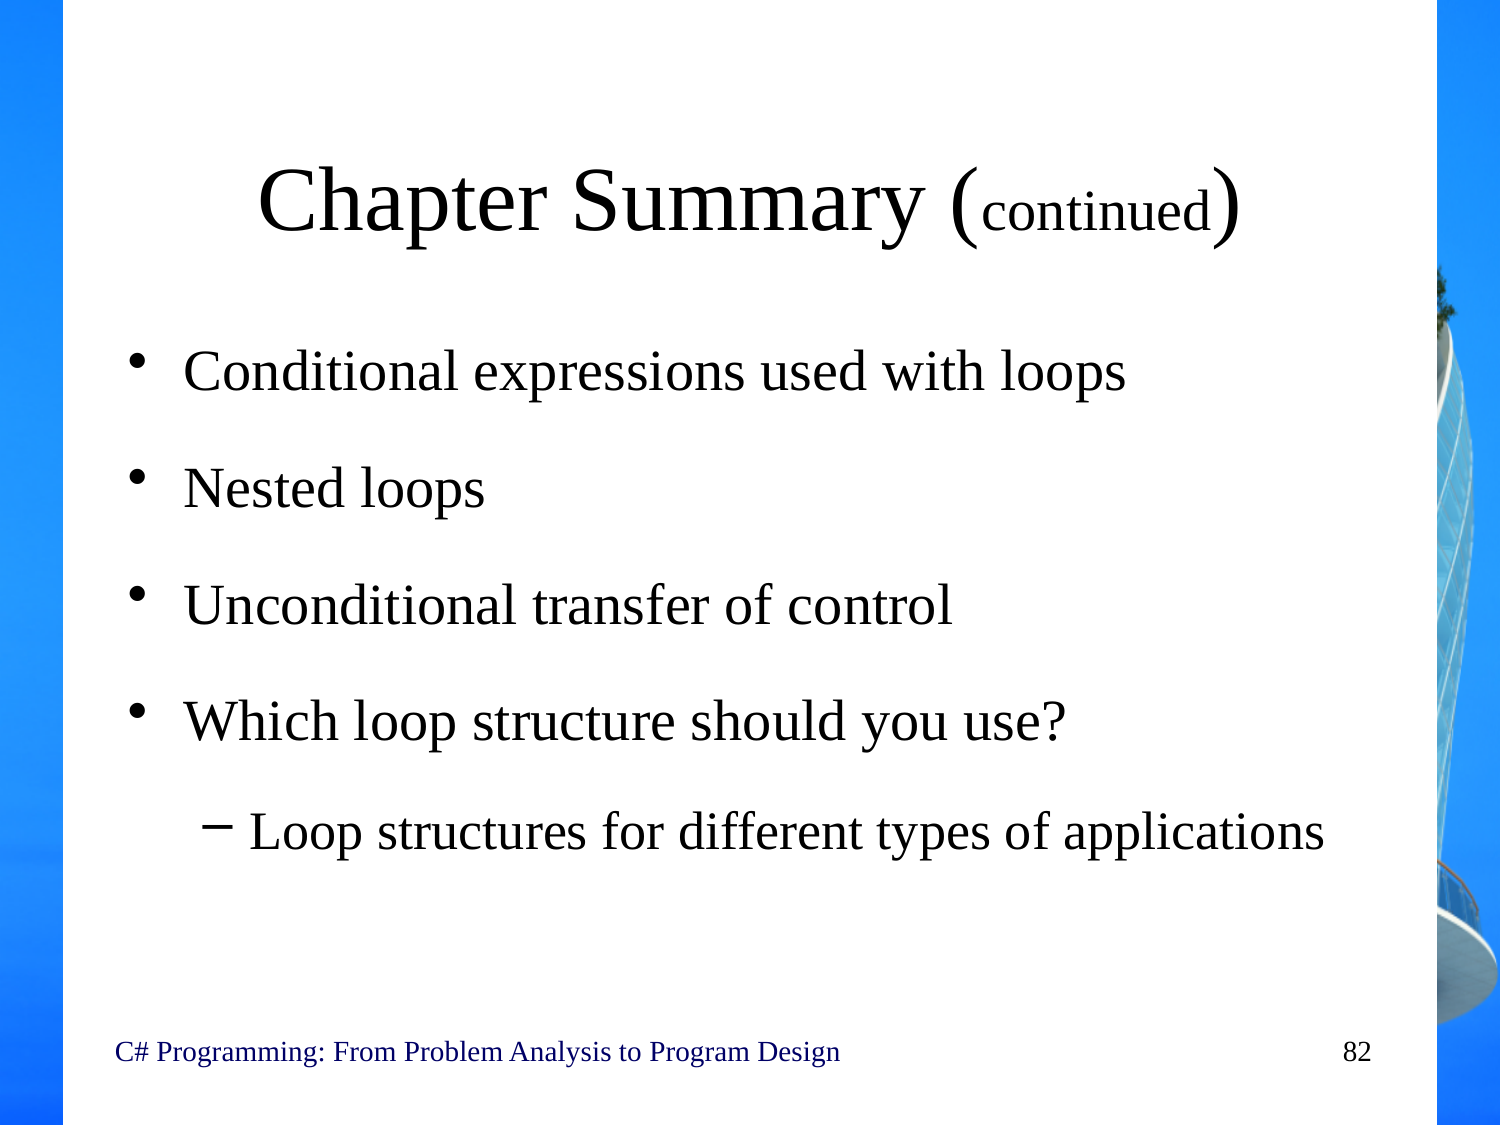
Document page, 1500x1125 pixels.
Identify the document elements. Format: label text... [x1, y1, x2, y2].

picture [0, 0, 63, 1125]
picture [1437, 0, 1500, 1125]
slide_number 82 [1074, 1024, 1388, 1101]
list Conditional expressions used with loops Nested loops Unconditional transfer of control Which loop structure should you use? Loop structures for different types of applications [112, 324, 1388, 1000]
footer C# Programming: From Problem Analysis to Program Design [99, 1024, 988, 1101]
title Chapter Summary (continued) [112, 99, 1388, 288]
